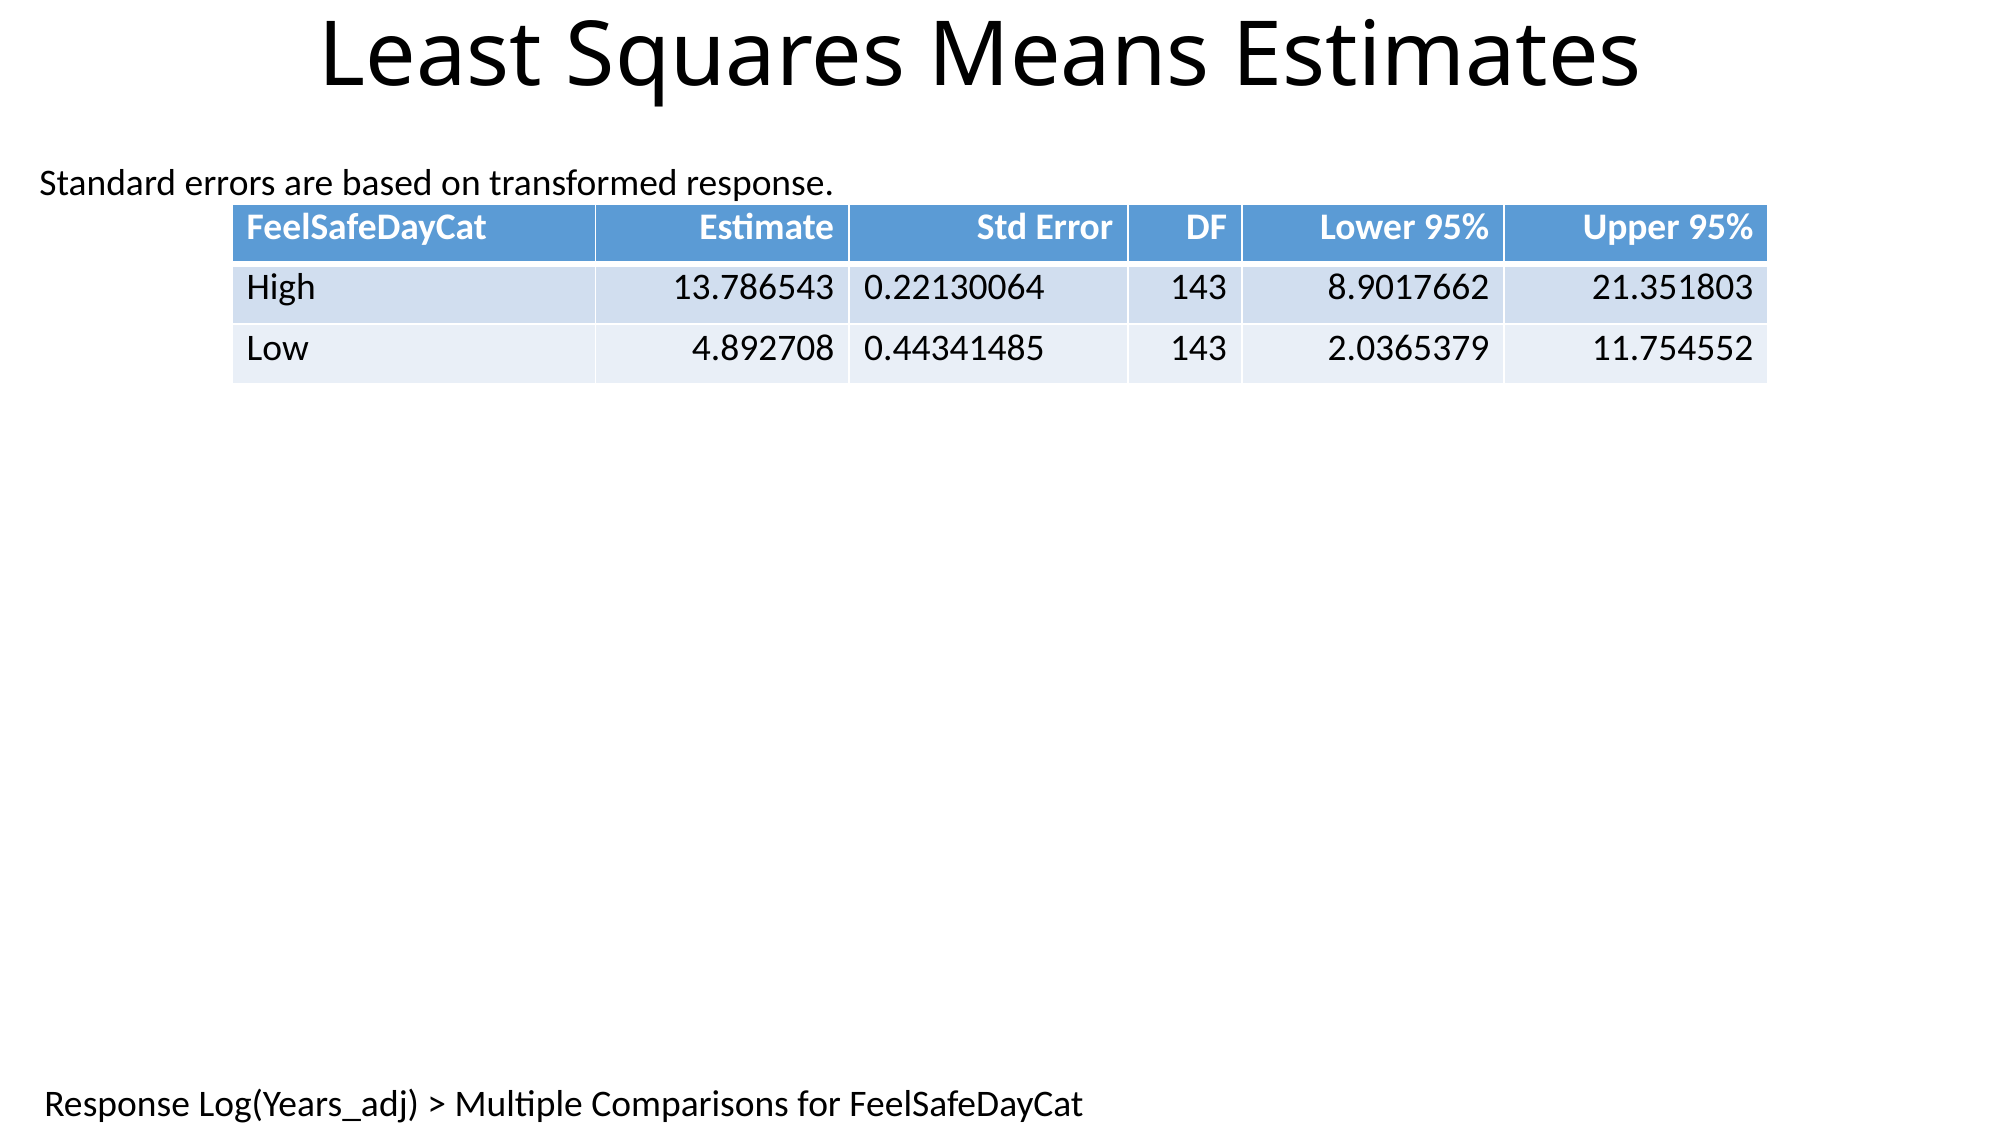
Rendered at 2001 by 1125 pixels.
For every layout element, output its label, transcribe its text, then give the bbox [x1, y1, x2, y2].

table_cell 13.786543 [596, 267, 848, 323]
table_cell 0.44341485 [850, 325, 1127, 383]
table_header Lower 95% [1243, 205, 1503, 261]
table_cell 2.0365379 [1243, 325, 1503, 383]
title Least Squares Means Estimates [0, 0, 1963, 113]
table_cell 4.892708 [596, 325, 848, 383]
table_cell High [233, 267, 595, 323]
table_cell 143 [1129, 325, 1241, 383]
text_box Standard errors are based on transformed response. [39, 158, 836, 204]
table_header Estimate [596, 205, 848, 261]
table_cell Low [233, 325, 595, 383]
table_cell 0.22130064 [850, 267, 1127, 323]
table_cell 8.9017662 [1243, 267, 1503, 323]
table_header Upper 95% [1505, 205, 1767, 261]
table_cell 21.351803 [1505, 267, 1767, 323]
table_header Std Error [850, 205, 1127, 261]
text_box Response Log(Years_adj) > Multiple Comparisons for FeelSafeDayCat [44, 1079, 1086, 1125]
table_header FeelSafeDayCat [233, 205, 595, 261]
table_cell 143 [1129, 267, 1241, 323]
table_header DF [1129, 205, 1241, 261]
table_cell 11.754552 [1505, 325, 1767, 383]
